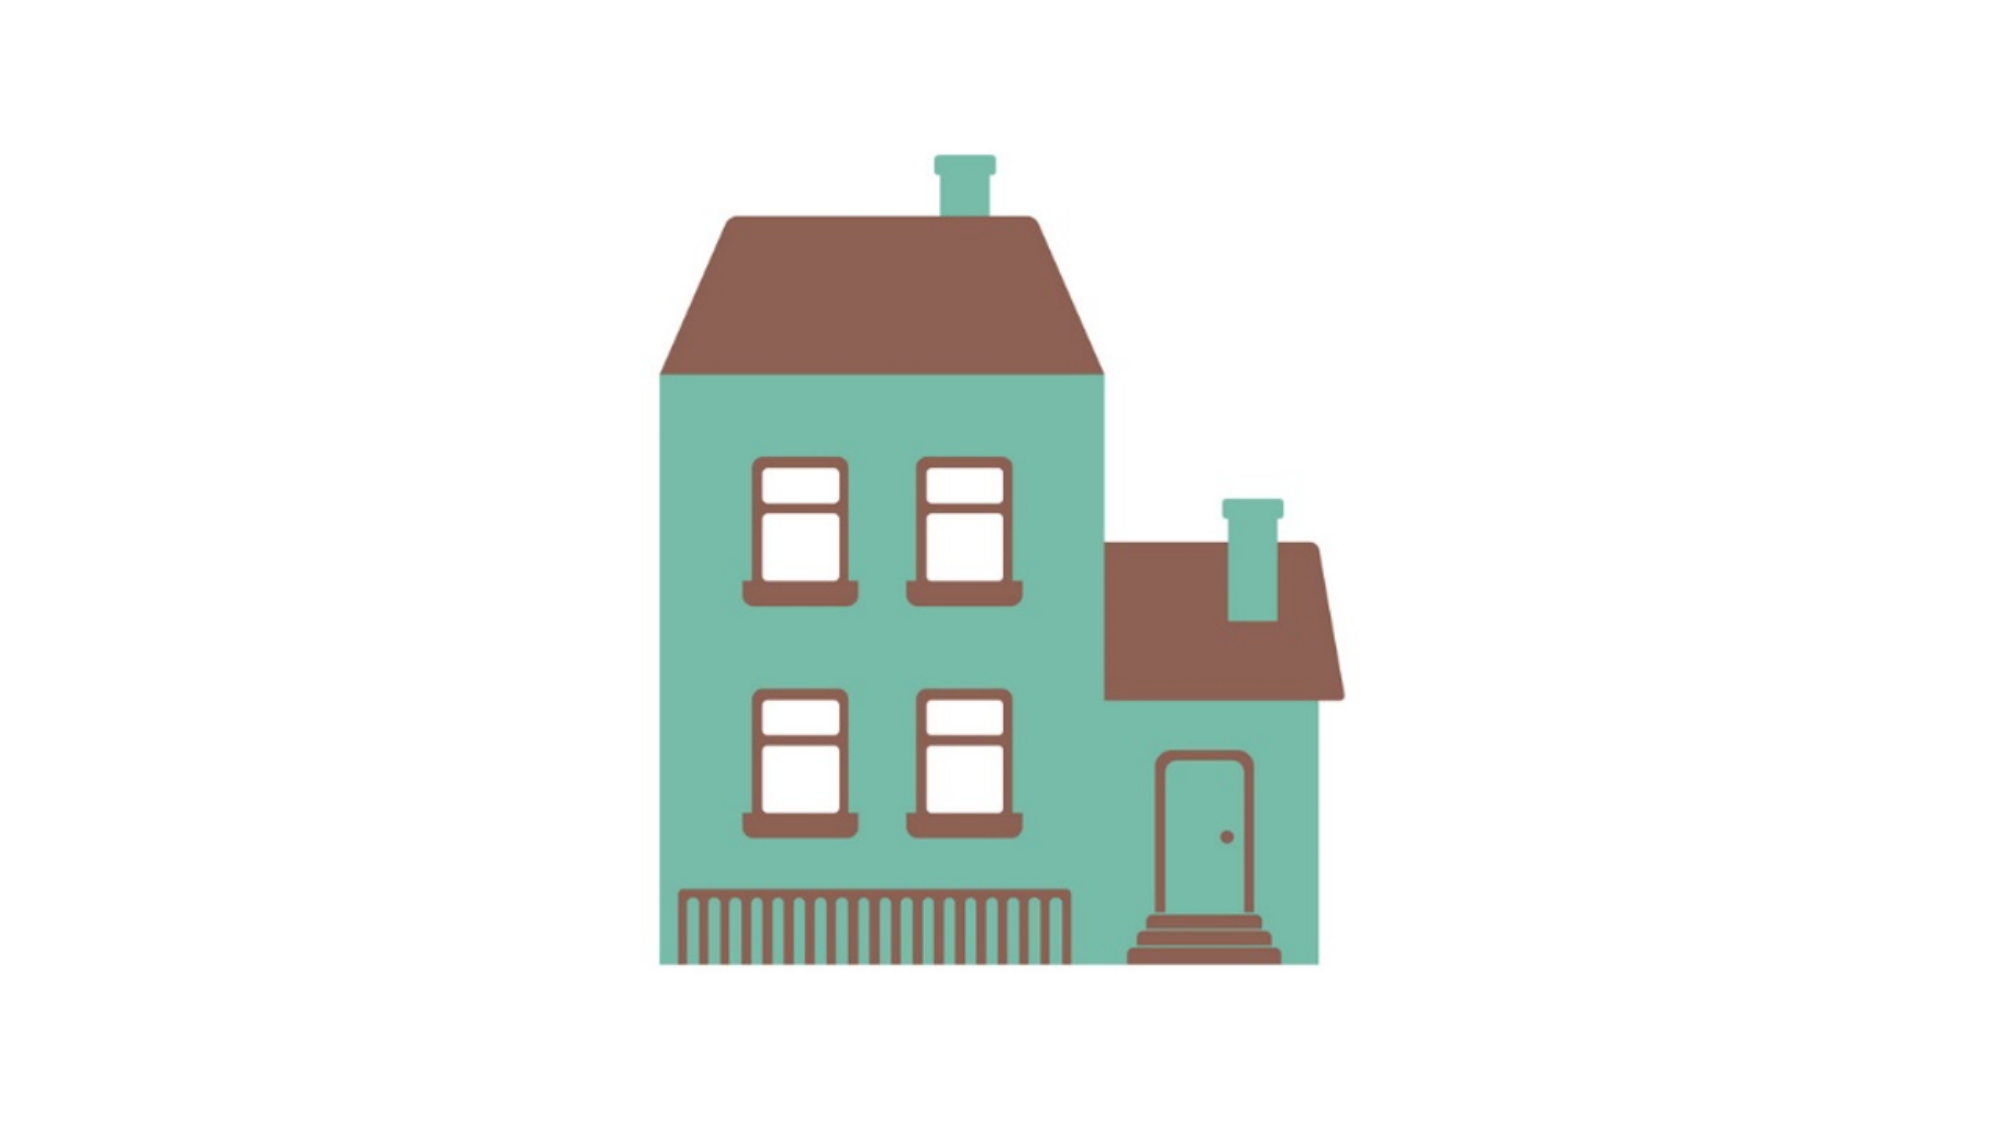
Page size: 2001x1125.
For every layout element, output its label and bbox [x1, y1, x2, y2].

picture [641, 144, 1359, 981]
